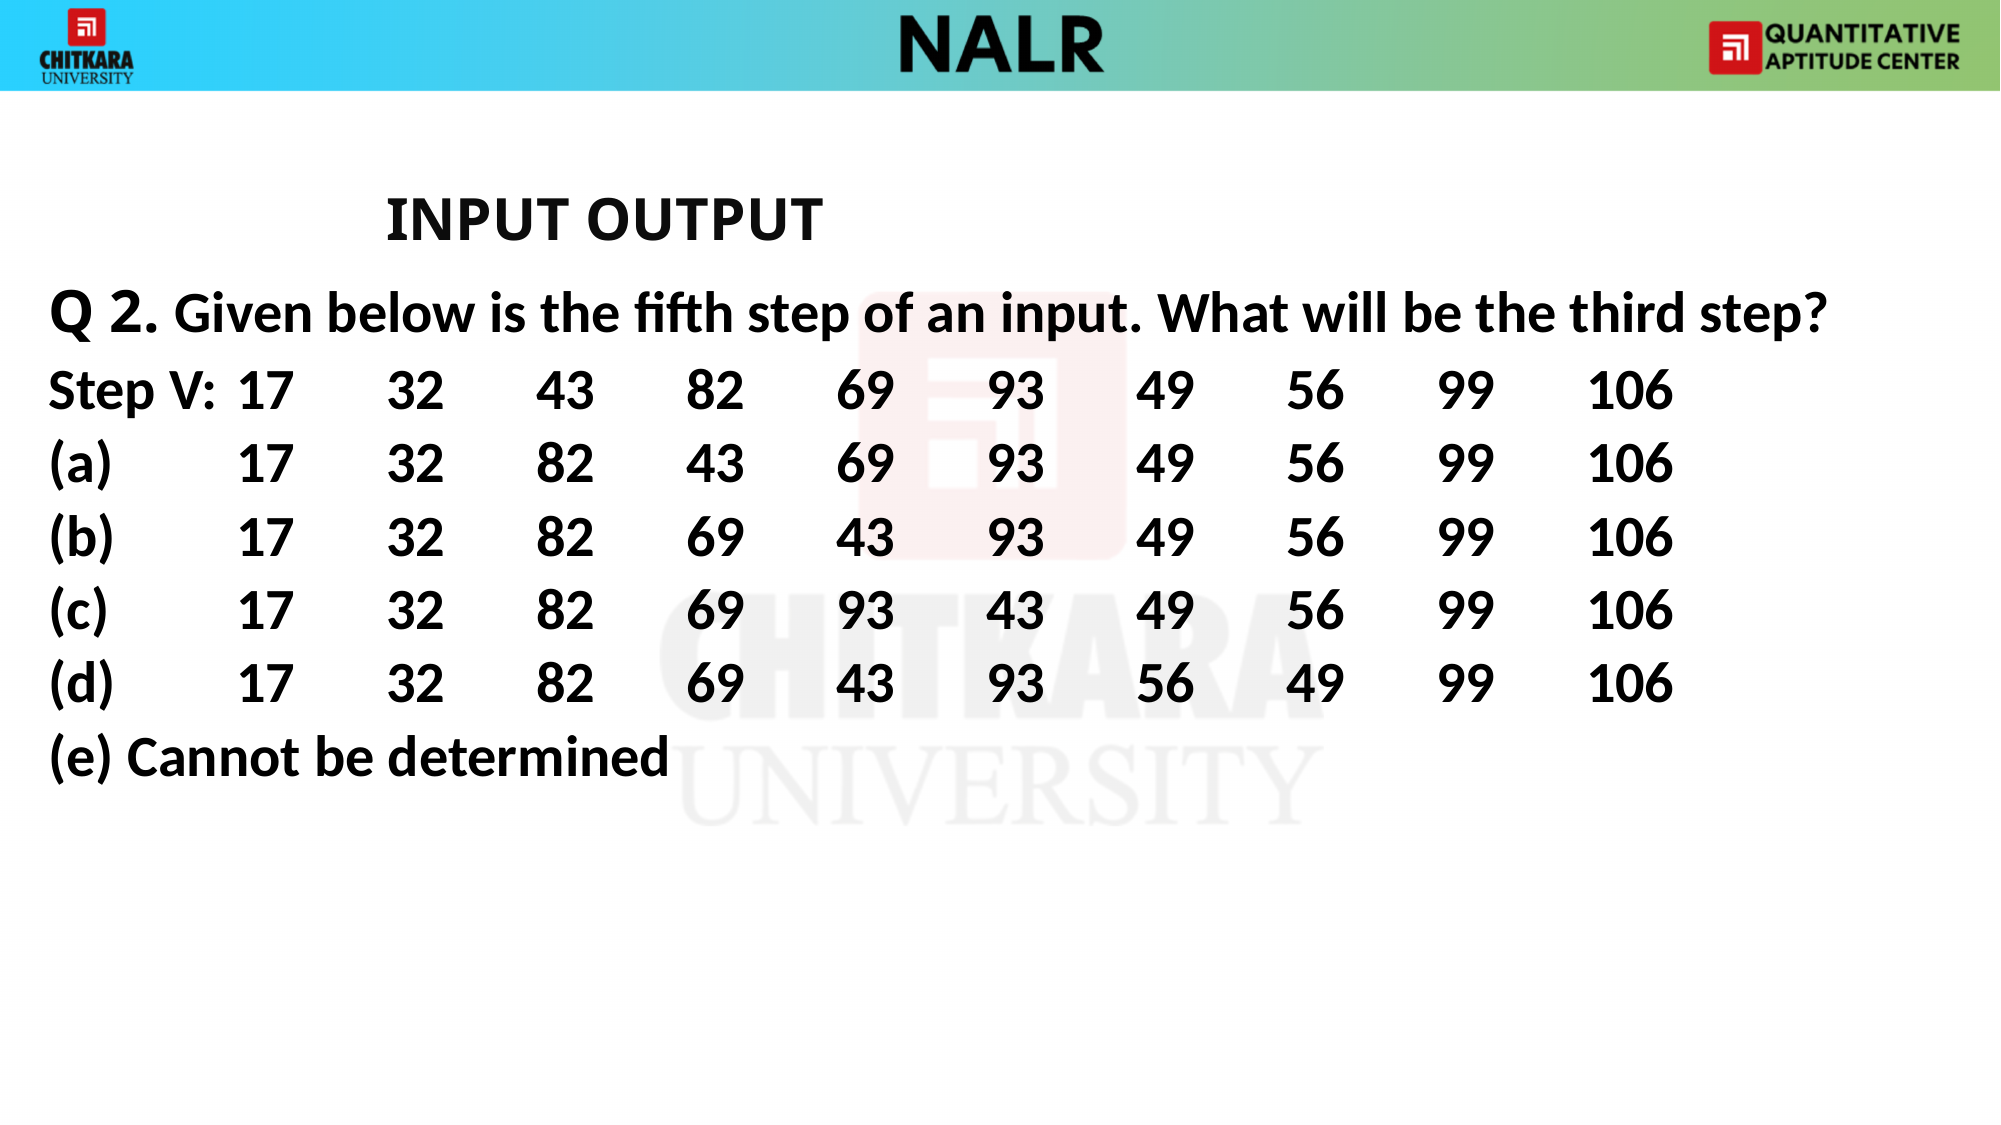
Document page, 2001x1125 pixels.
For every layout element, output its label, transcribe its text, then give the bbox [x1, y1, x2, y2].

list INPUT OUTPUT Q 2. Given below is the fifth step of an input. What will be the third step? Step V: 17 32 43 82 69 93 49 56 99 106 (a) 17 32 82 43 69 93 49 56 99 106 (b) 17 32 82 69 43 93 49 56 99 106 (c) 17 32 82 69 93 43 49 56 99 106 (d) 17 32 82 69 43 93 56 49 99 106 (e) Cannot be determined [33, 175, 1959, 1053]
picture [0, 0, 2000, 1125]
title [41, 31, 1959, 142]
